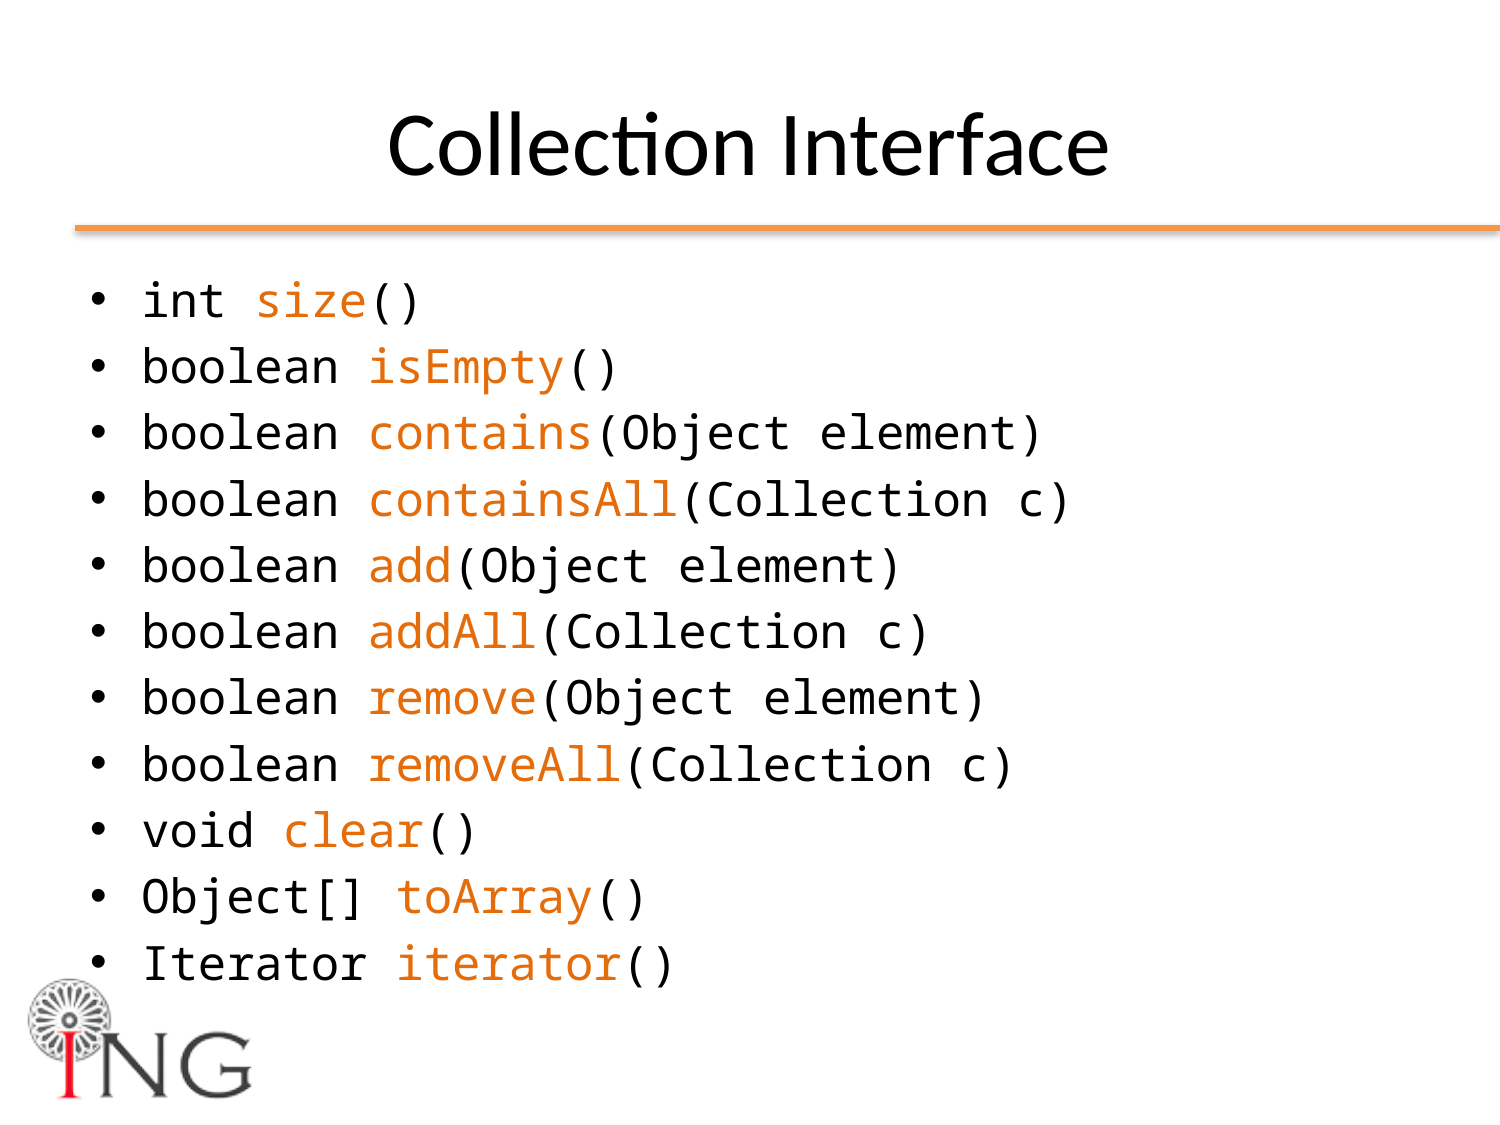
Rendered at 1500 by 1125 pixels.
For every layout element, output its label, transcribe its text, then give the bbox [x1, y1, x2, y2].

picture [3, 956, 281, 1125]
list int size() boolean isEmpty() boolean contains(Object element) boolean containsAll(Collection c) boolean add(Object element) boolean addAll(Collection c) boolean remove(Object element) boolean removeAll(Collection c) void clear() Object[] toArray() Iterator iterator() [75, 262, 1425, 1005]
title Collection Interface [75, 45, 1425, 233]
